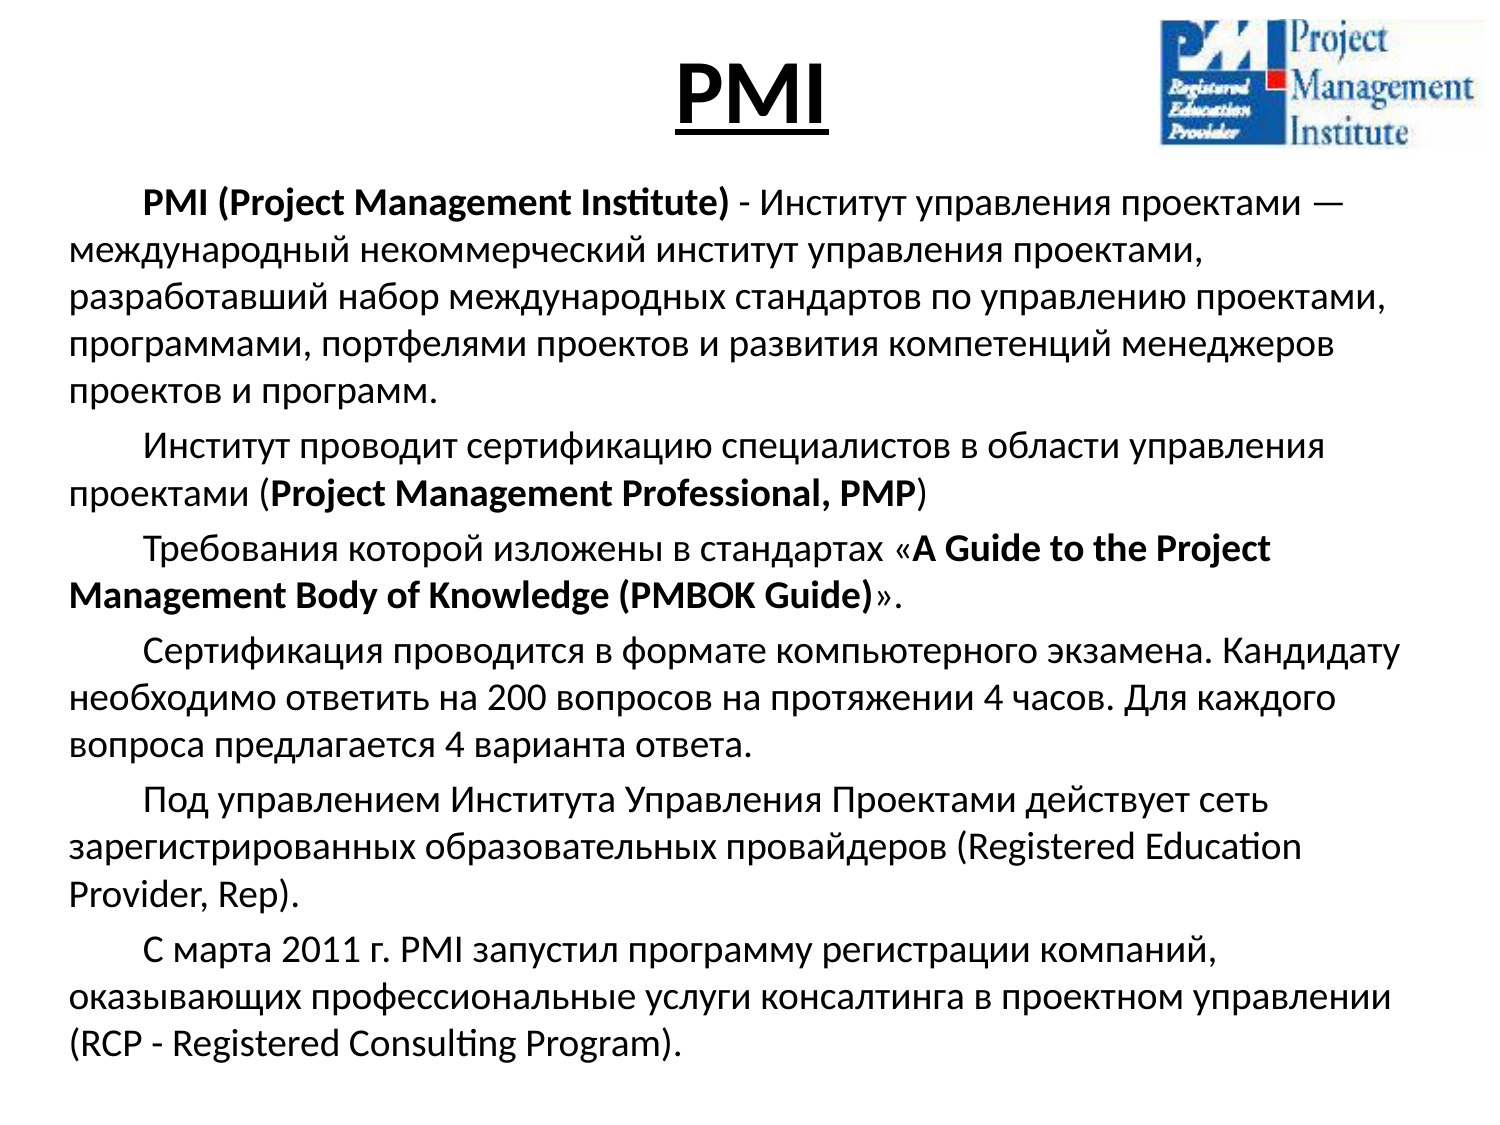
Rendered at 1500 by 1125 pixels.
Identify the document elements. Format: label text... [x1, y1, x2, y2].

picture [1159, 18, 1484, 150]
title PMI [76, 1, 1427, 173]
list PMI (Project Management Institute) - Институт управления проектами — международный некоммерческий институт управления проектами, разработавший набор международных стандартов по управлению проектами, программами, портфелями проектов и развития компетенций менеджеров проектов и программ. Институт проводит сертификацию специалистов в области управления проектами (Project Management Professional, PMP) Требования которой изложены в стандартах «A Guide to the Project Management Body of Knowledge (PMBOK Guide)». Сертификация проводится в формате компьютерного экзамена. Кандидату необходимо ответить на 200 вопросов на протяжении 4 часов. Для каждого вопроса предлагается 4 варианта ответа. Под управлением Института Управления Проектами действует сеть зарегистрированных образовательных провайдеров (Registered Education Provider, Rep). С марта 2011 г. PMI запустил программу регистрации компаний, оказывающих профессиональные услуги консалтинга в проектном управлении (RCP - Registered Consulting Program). [53, 168, 1447, 1125]
